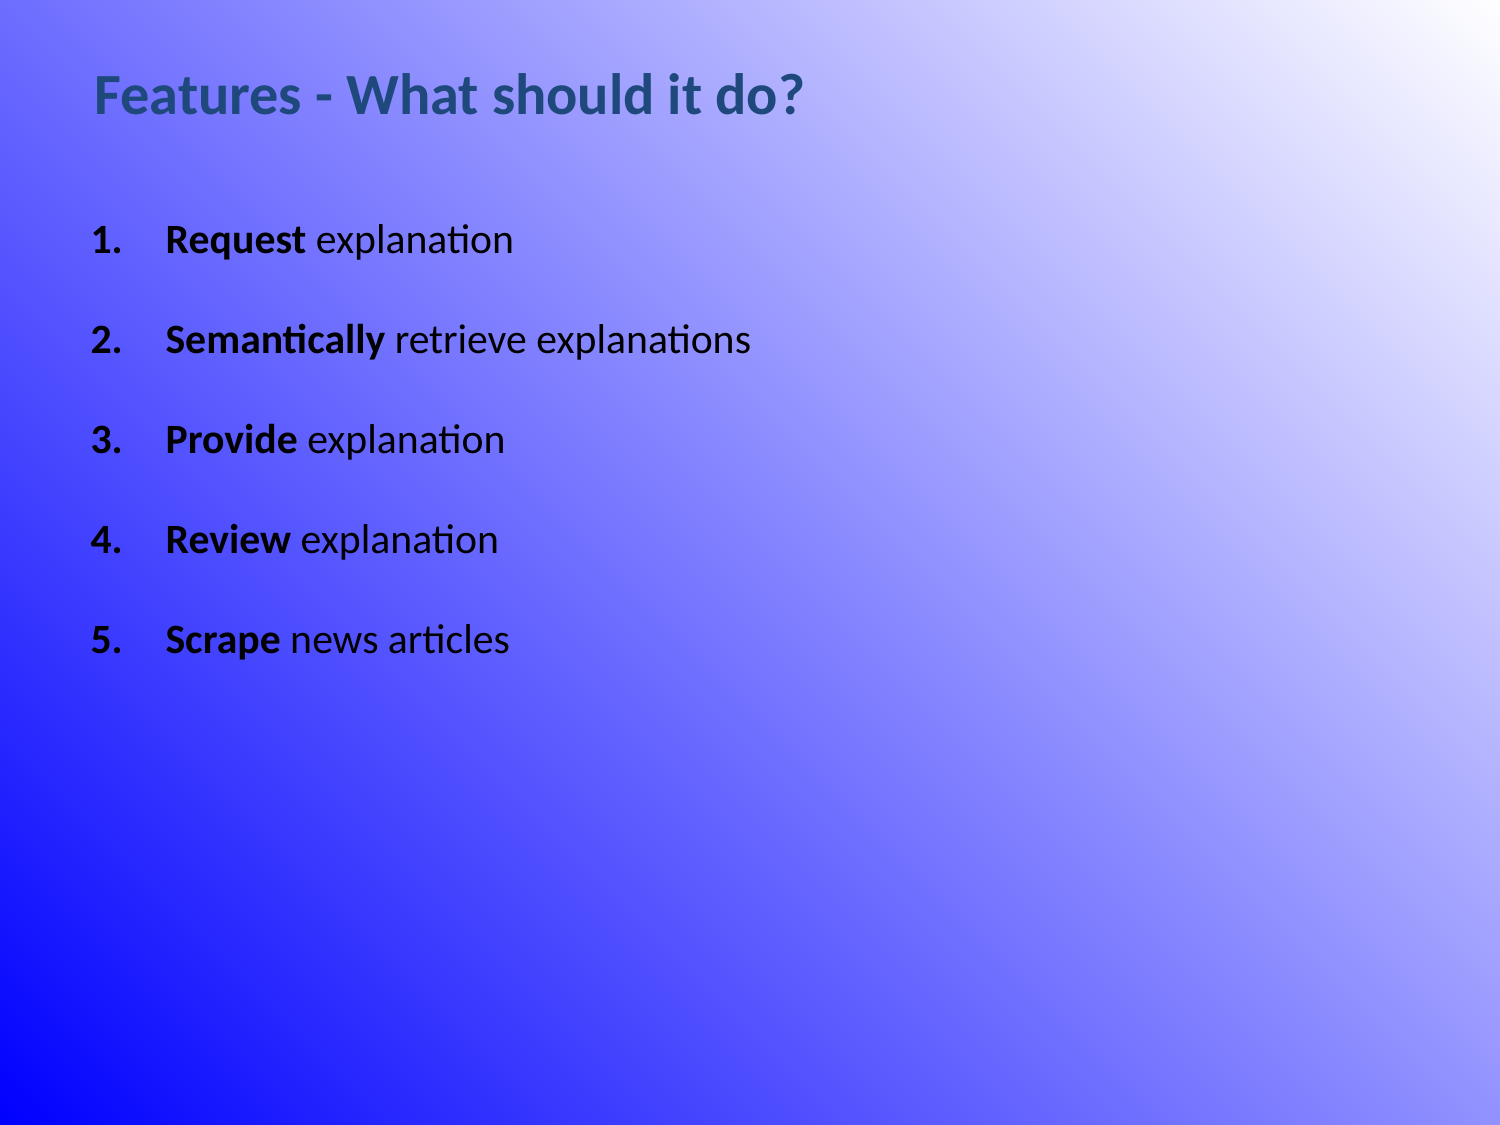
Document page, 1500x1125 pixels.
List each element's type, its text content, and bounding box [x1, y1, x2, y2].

text_box Features - What should it do? [80, 48, 821, 134]
text_box Request explanation Semantically retrieve explanations Provide explanation Review explanation Scrape news articles [75, 204, 767, 720]
